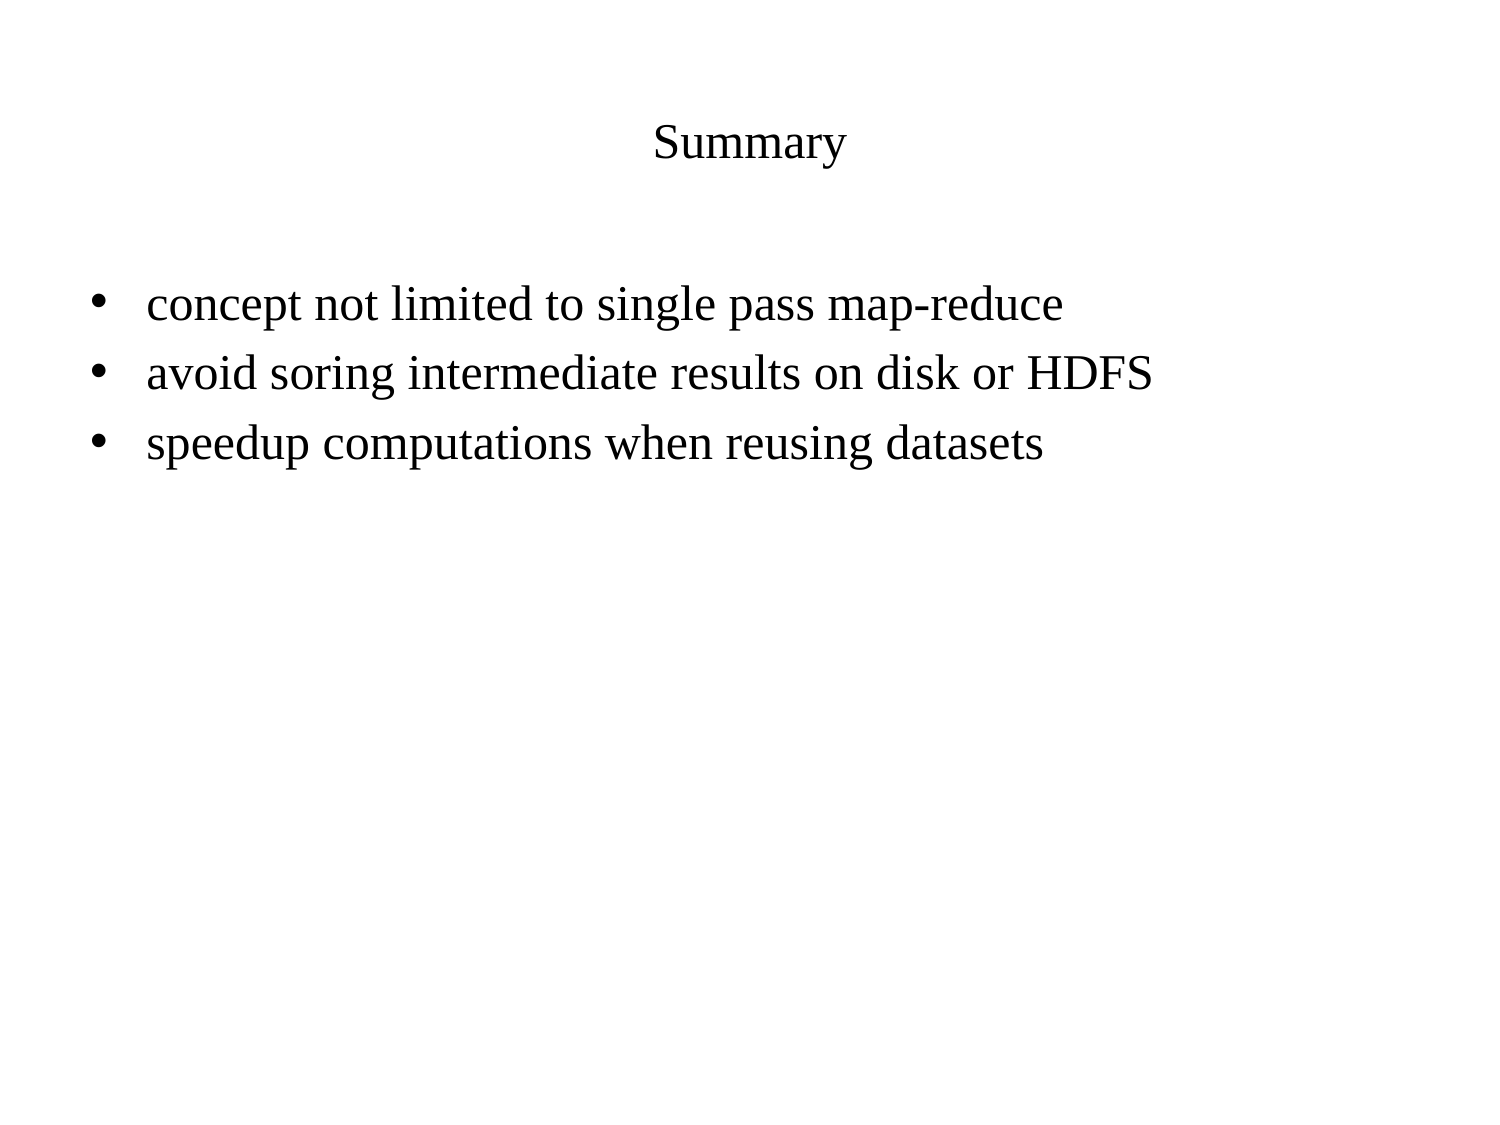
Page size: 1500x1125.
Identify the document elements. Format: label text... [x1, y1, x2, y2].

title Summary [75, 45, 1425, 233]
list concept not limited to single pass map-reduce avoid soring intermediate results on disk or HDFS speedup computations when reusing datasets [75, 262, 1425, 1005]
